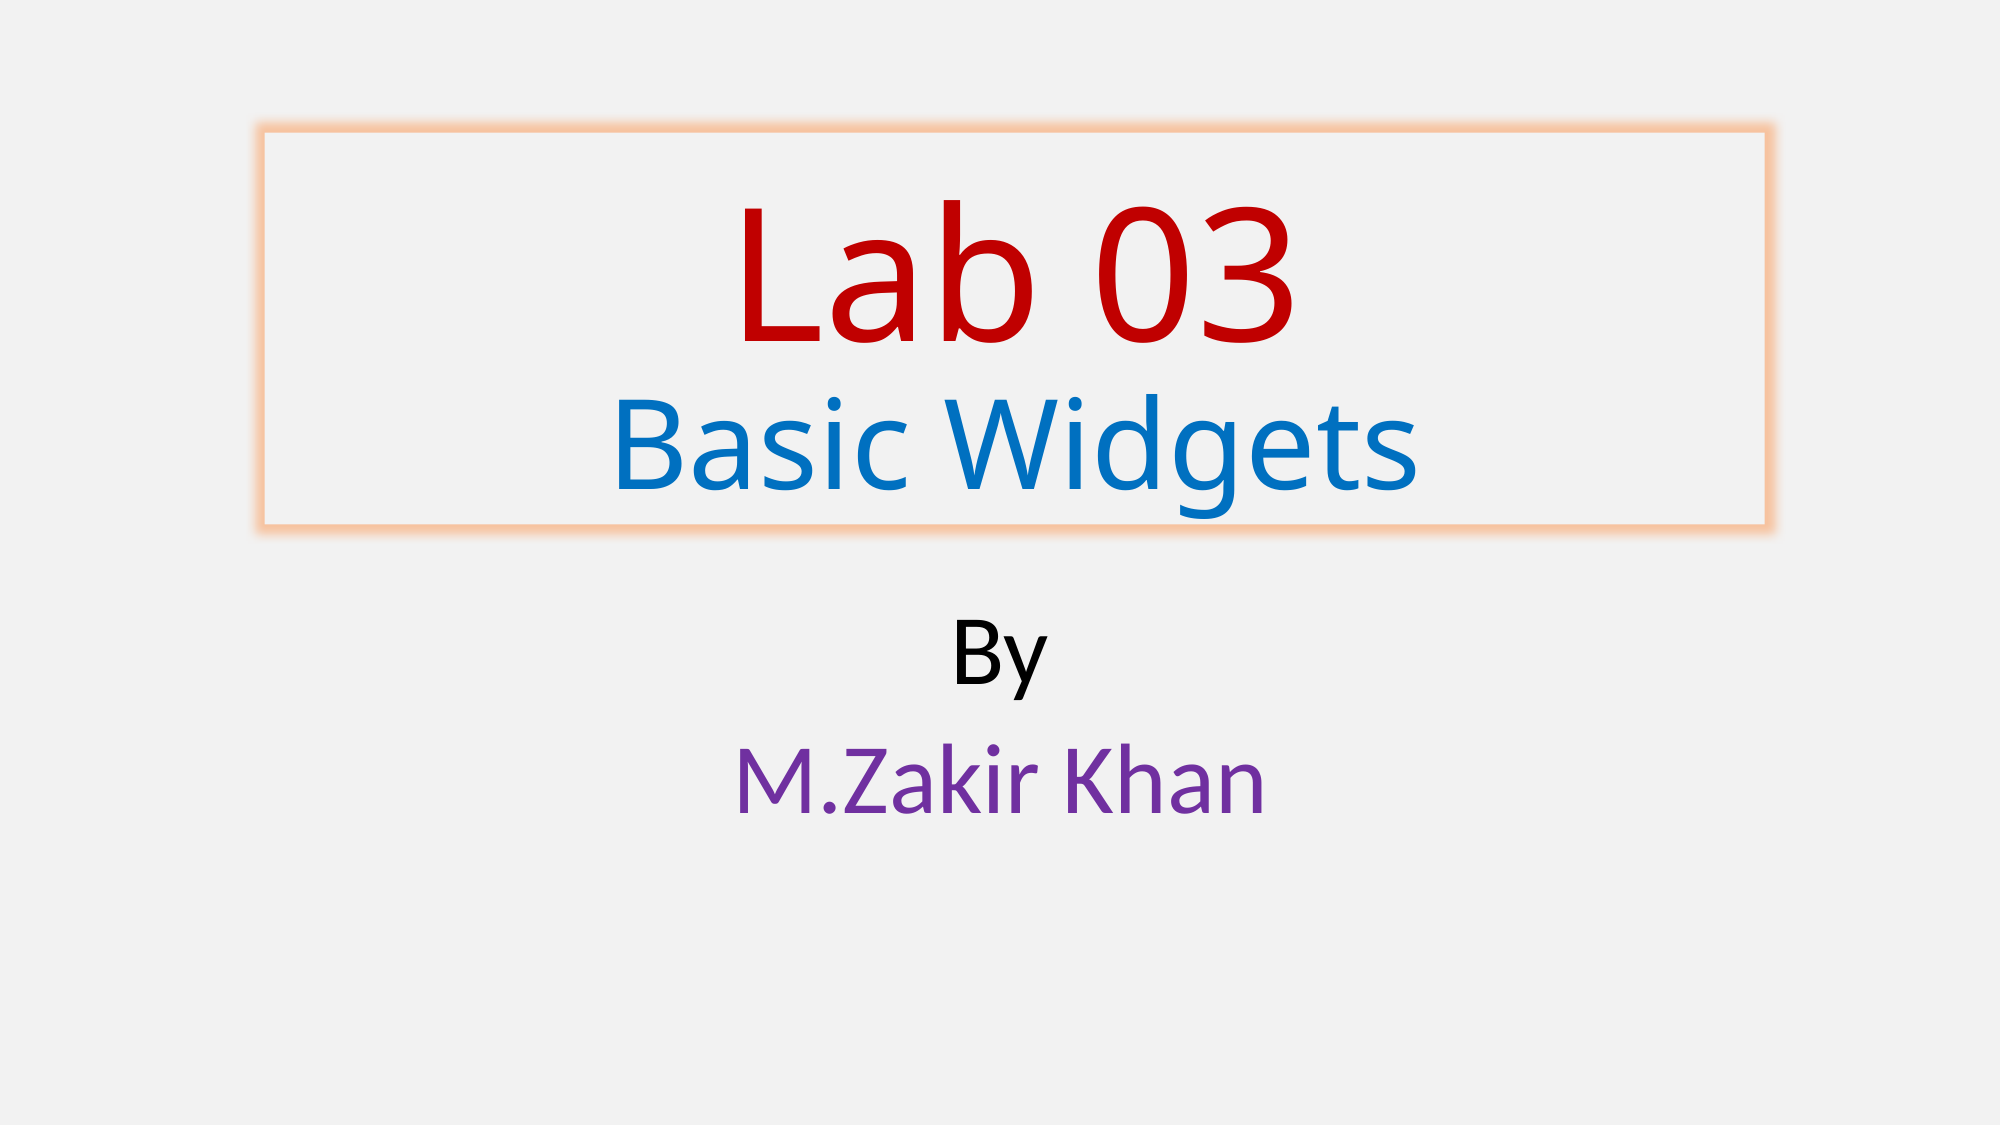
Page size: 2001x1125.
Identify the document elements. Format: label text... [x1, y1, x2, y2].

text_box Lab 03 Basic Widgets [264, 132, 1765, 525]
subtitle By M.Zakir Khan [249, 590, 1750, 863]
